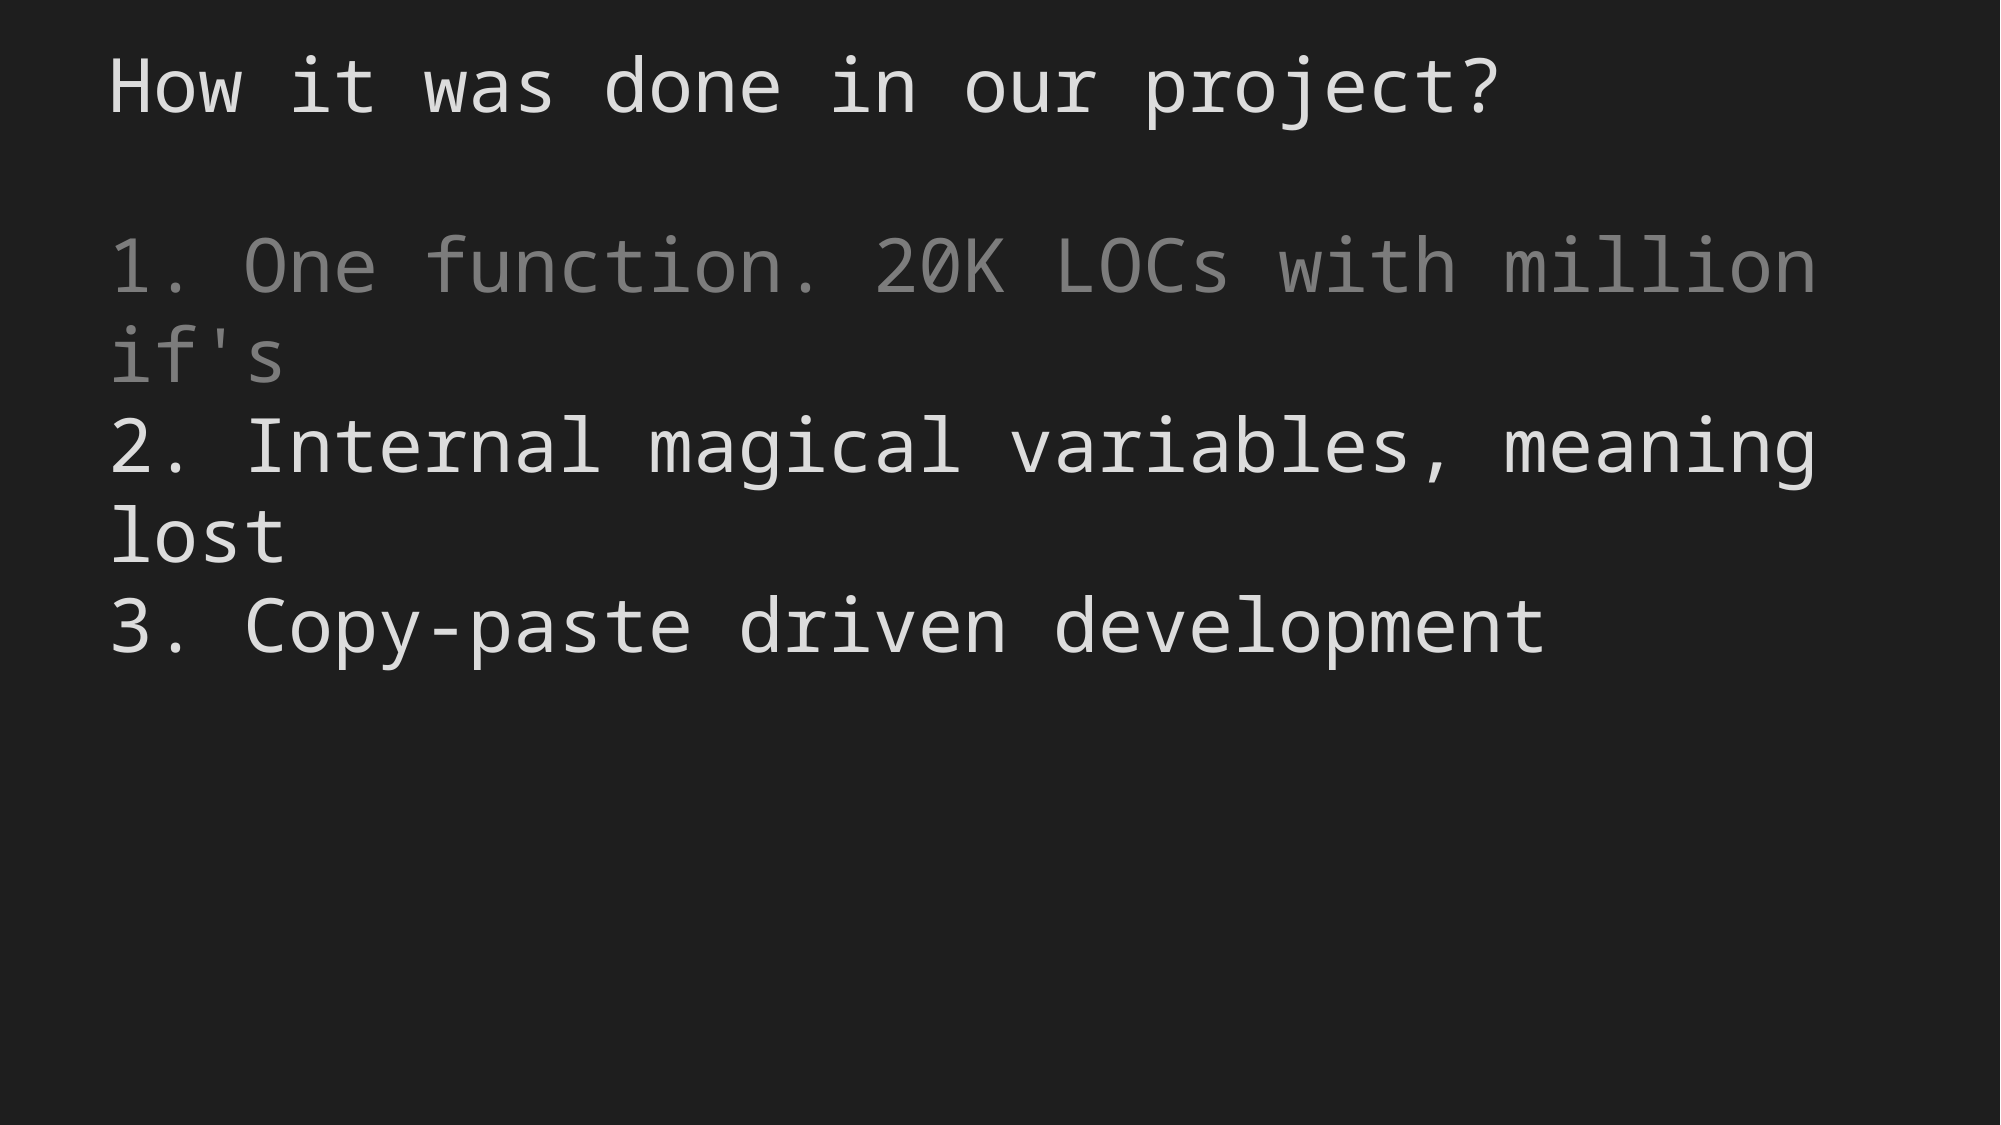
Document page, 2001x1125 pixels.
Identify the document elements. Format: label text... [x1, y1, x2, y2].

text_box How it was done in our project? 1. One function. 20K LOCs with million if's 2. Internal magical variables, meaning lost 3. Copy-paste driven development [93, 394, 1907, 675]
text_box [84, 175, 1952, 394]
text_box How it was done in our project? 1. One function. 20K LOCs with million if's 2. Internal magical variables, meaning lost 3. Copy-paste driven development [93, 29, 1907, 175]
